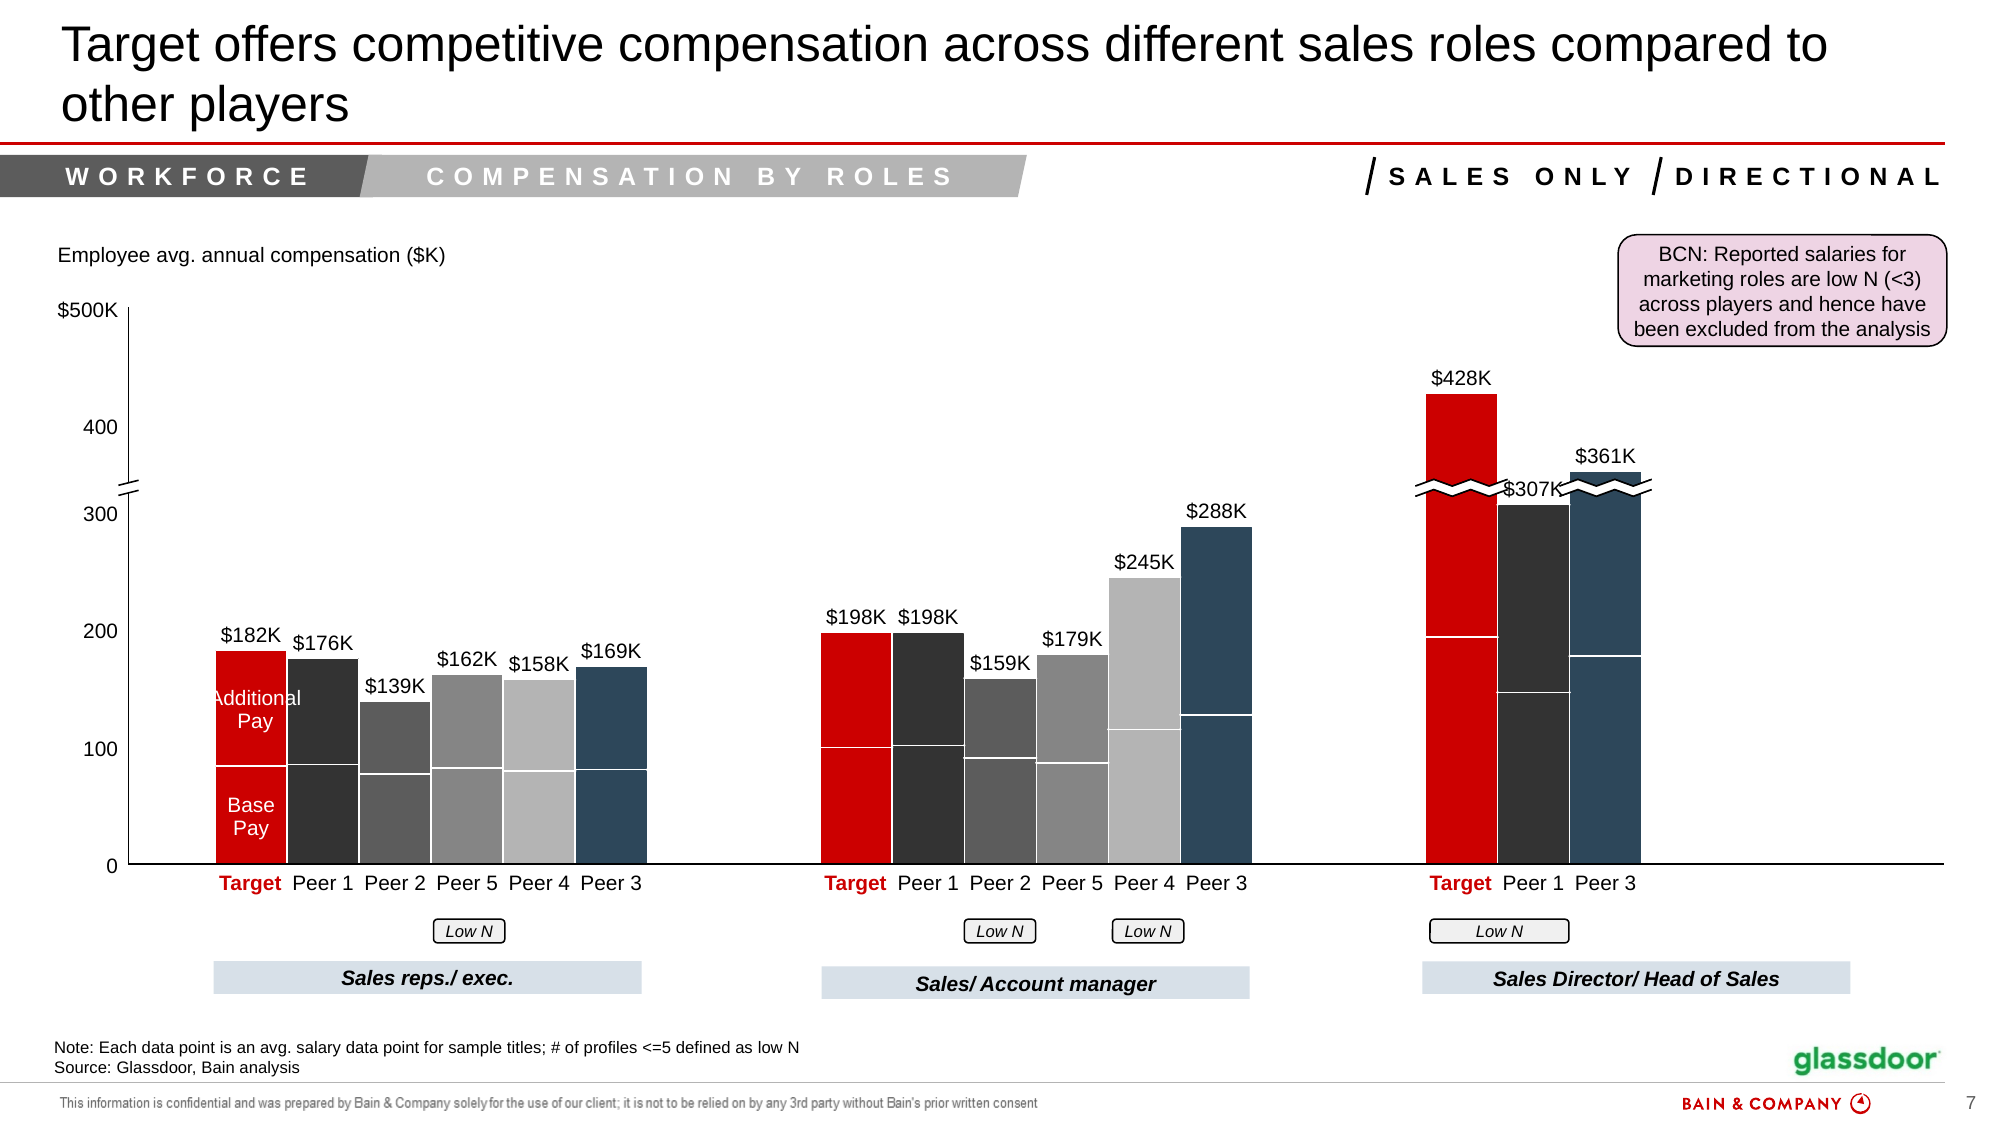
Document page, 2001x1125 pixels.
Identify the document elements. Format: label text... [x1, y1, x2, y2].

picture [1785, 1041, 1947, 1082]
text_box [55, 204, 1945, 1047]
text_box Sales Director/ Head of Sales [1421, 960, 1851, 995]
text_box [1370, 156, 1637, 196]
text_box Note: Each data point is an avg. salary data point for sample titles; # of profiles <=5 defined as low N Source: Glassdoor, Bain analysis [54, 1037, 1785, 1077]
picture [51, 1089, 1103, 1119]
text_box Low N [1428, 918, 1571, 944]
text_box BCN: Reported salaries for marketing roles are low N (<3) across players and hence have been excluded from the analysis [1617, 233, 1948, 348]
text_box Low N [432, 918, 506, 944]
text_box Low N [963, 918, 1037, 944]
text_box Sales/ Account manager [821, 965, 1251, 1000]
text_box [0, 154, 1027, 198]
title Target offers competitive compensation across different sales roles compared to other players [54, 0, 1945, 144]
text_box Sales reps./ exec. [213, 960, 643, 995]
text_box Low N [1111, 918, 1185, 944]
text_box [1657, 156, 1946, 196]
